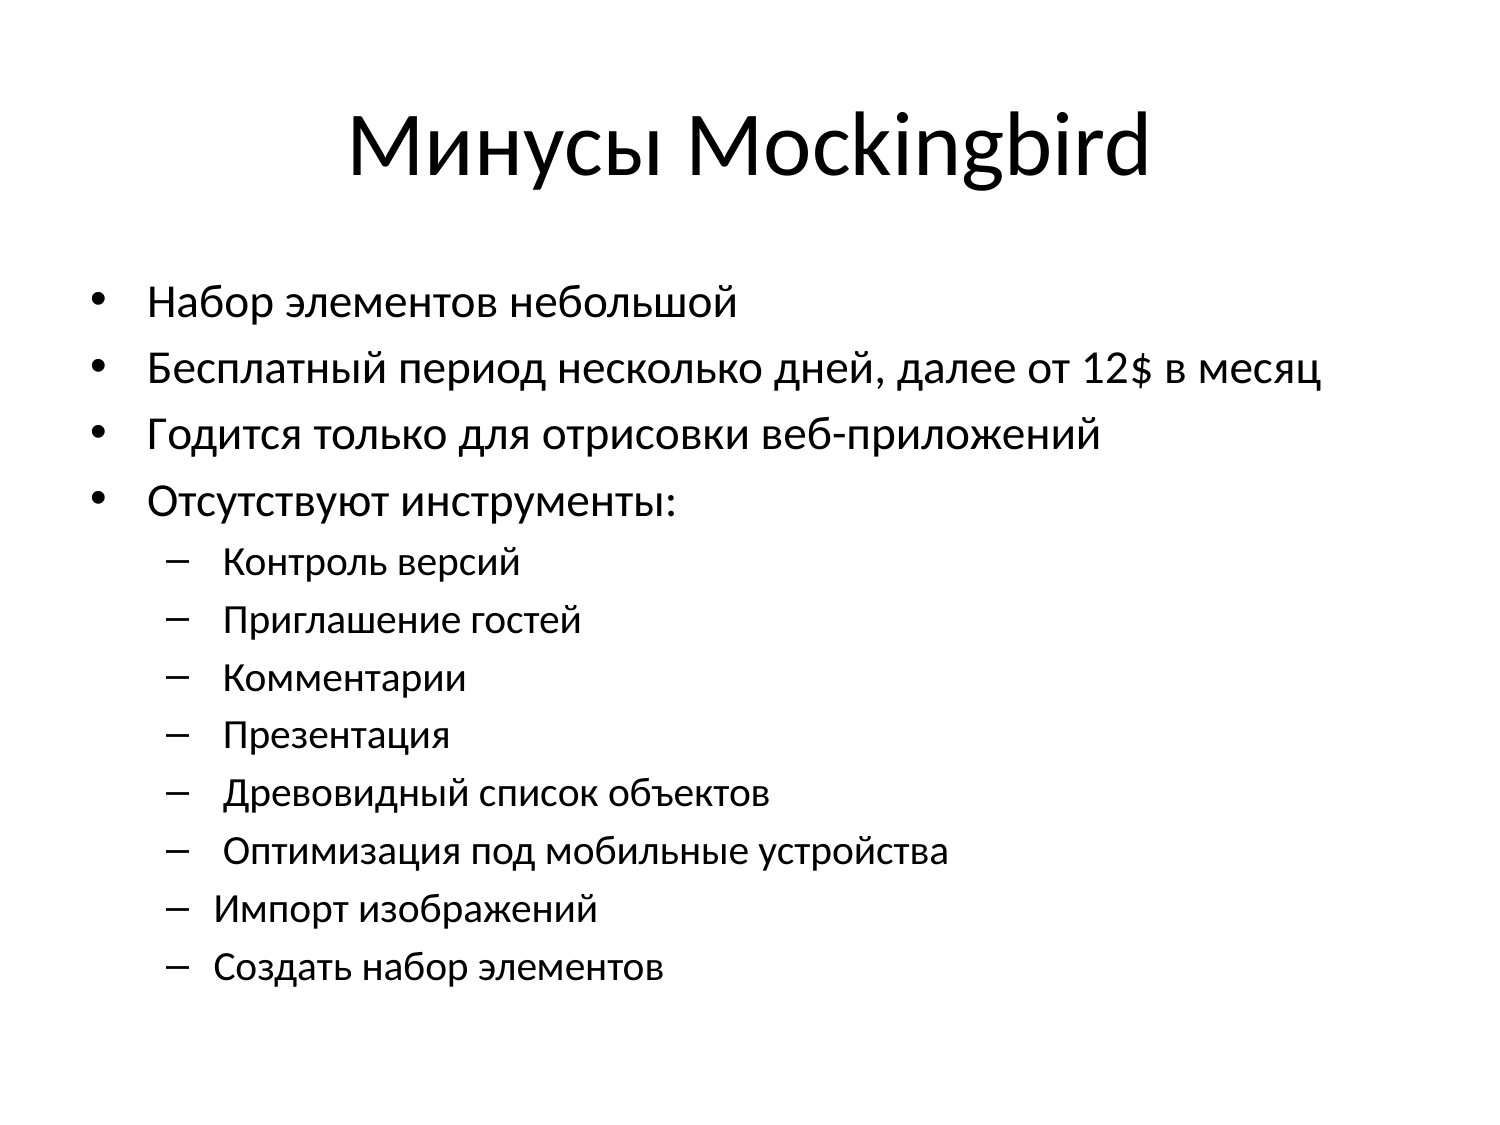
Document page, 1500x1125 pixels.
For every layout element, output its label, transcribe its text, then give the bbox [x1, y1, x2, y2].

title Минусы Mockingbird [75, 45, 1425, 233]
list Набор элементов небольшой Бесплатный период несколько дней, далее от 12$ в месяц Годится только для отрисовки веб-приложений Отсутствуют инструменты: Контроль версий Приглашение гостей Комментарии Презентация Древовидный список объектов Оптимизация под мобильные устройства Импорт изображений Создать набор элементов [75, 262, 1425, 1005]
